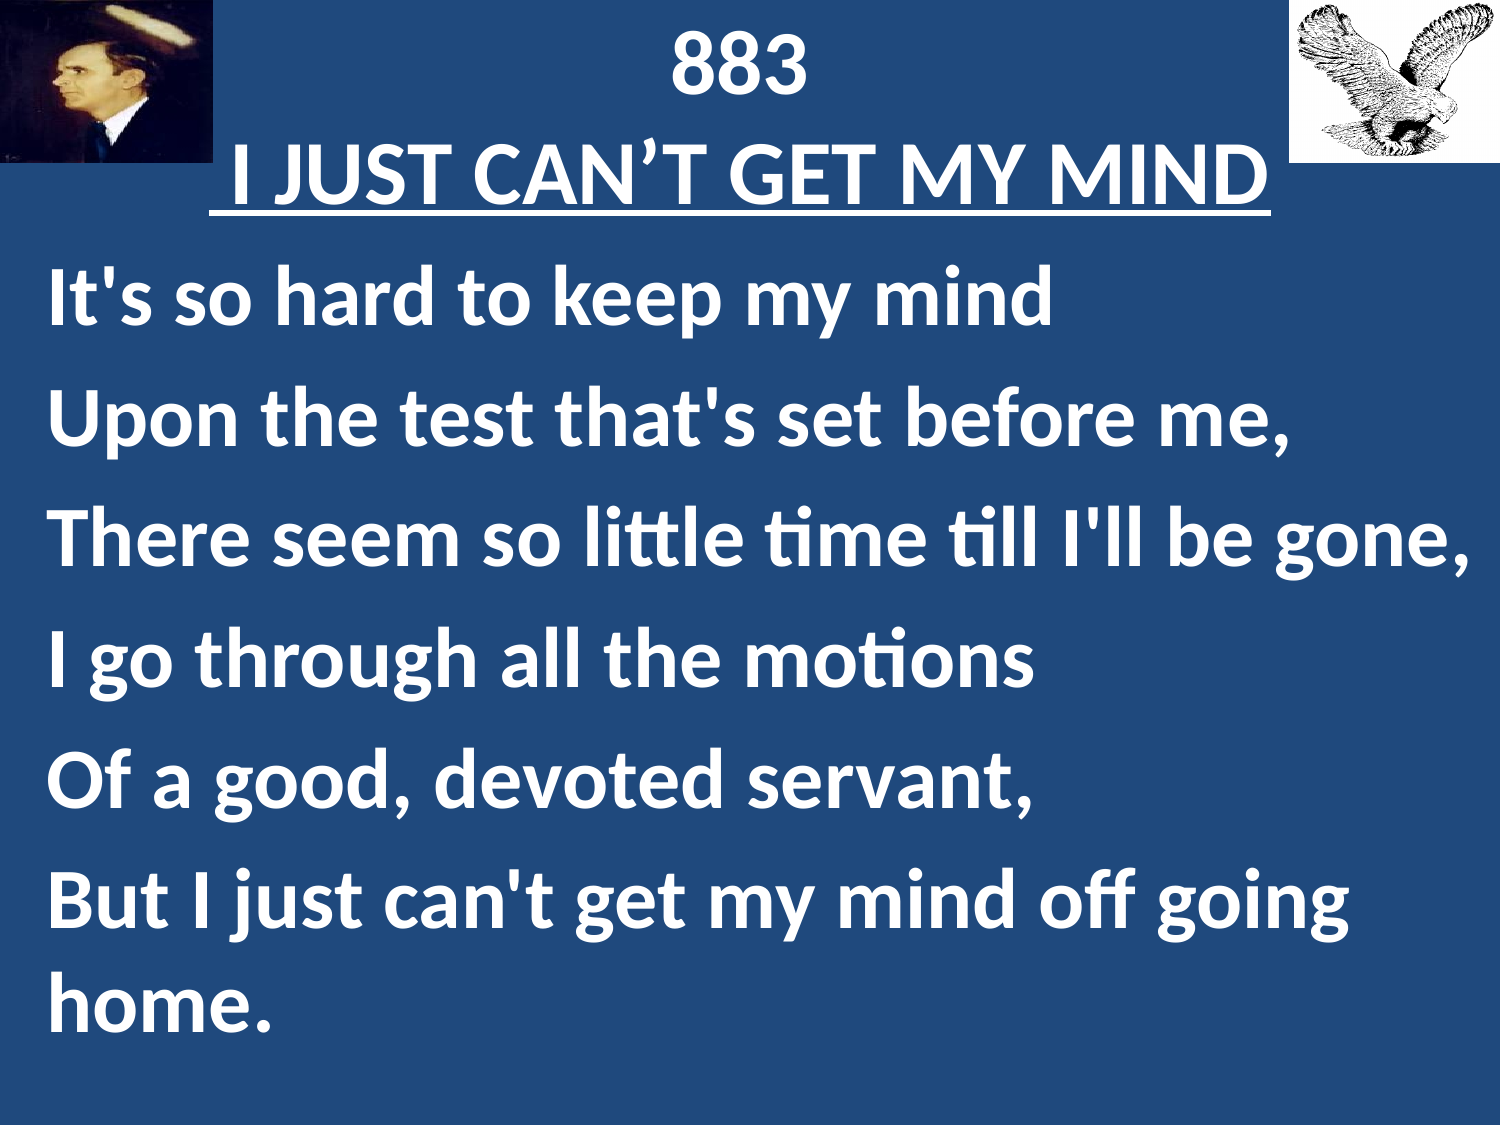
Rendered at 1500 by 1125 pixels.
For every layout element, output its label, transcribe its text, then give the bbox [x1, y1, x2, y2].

picture [1288, 0, 1500, 163]
picture [0, 0, 213, 163]
title 883 I JUST CAN’T GET MY MIND [64, 19, 1415, 207]
list It's so hard to keep my mind Upon the test that's set before me, There seem so little time till I'll be gone, I go through all the motions Of a good, devoted servant, But I just can't get my mind off going home. [31, 231, 1496, 1125]
